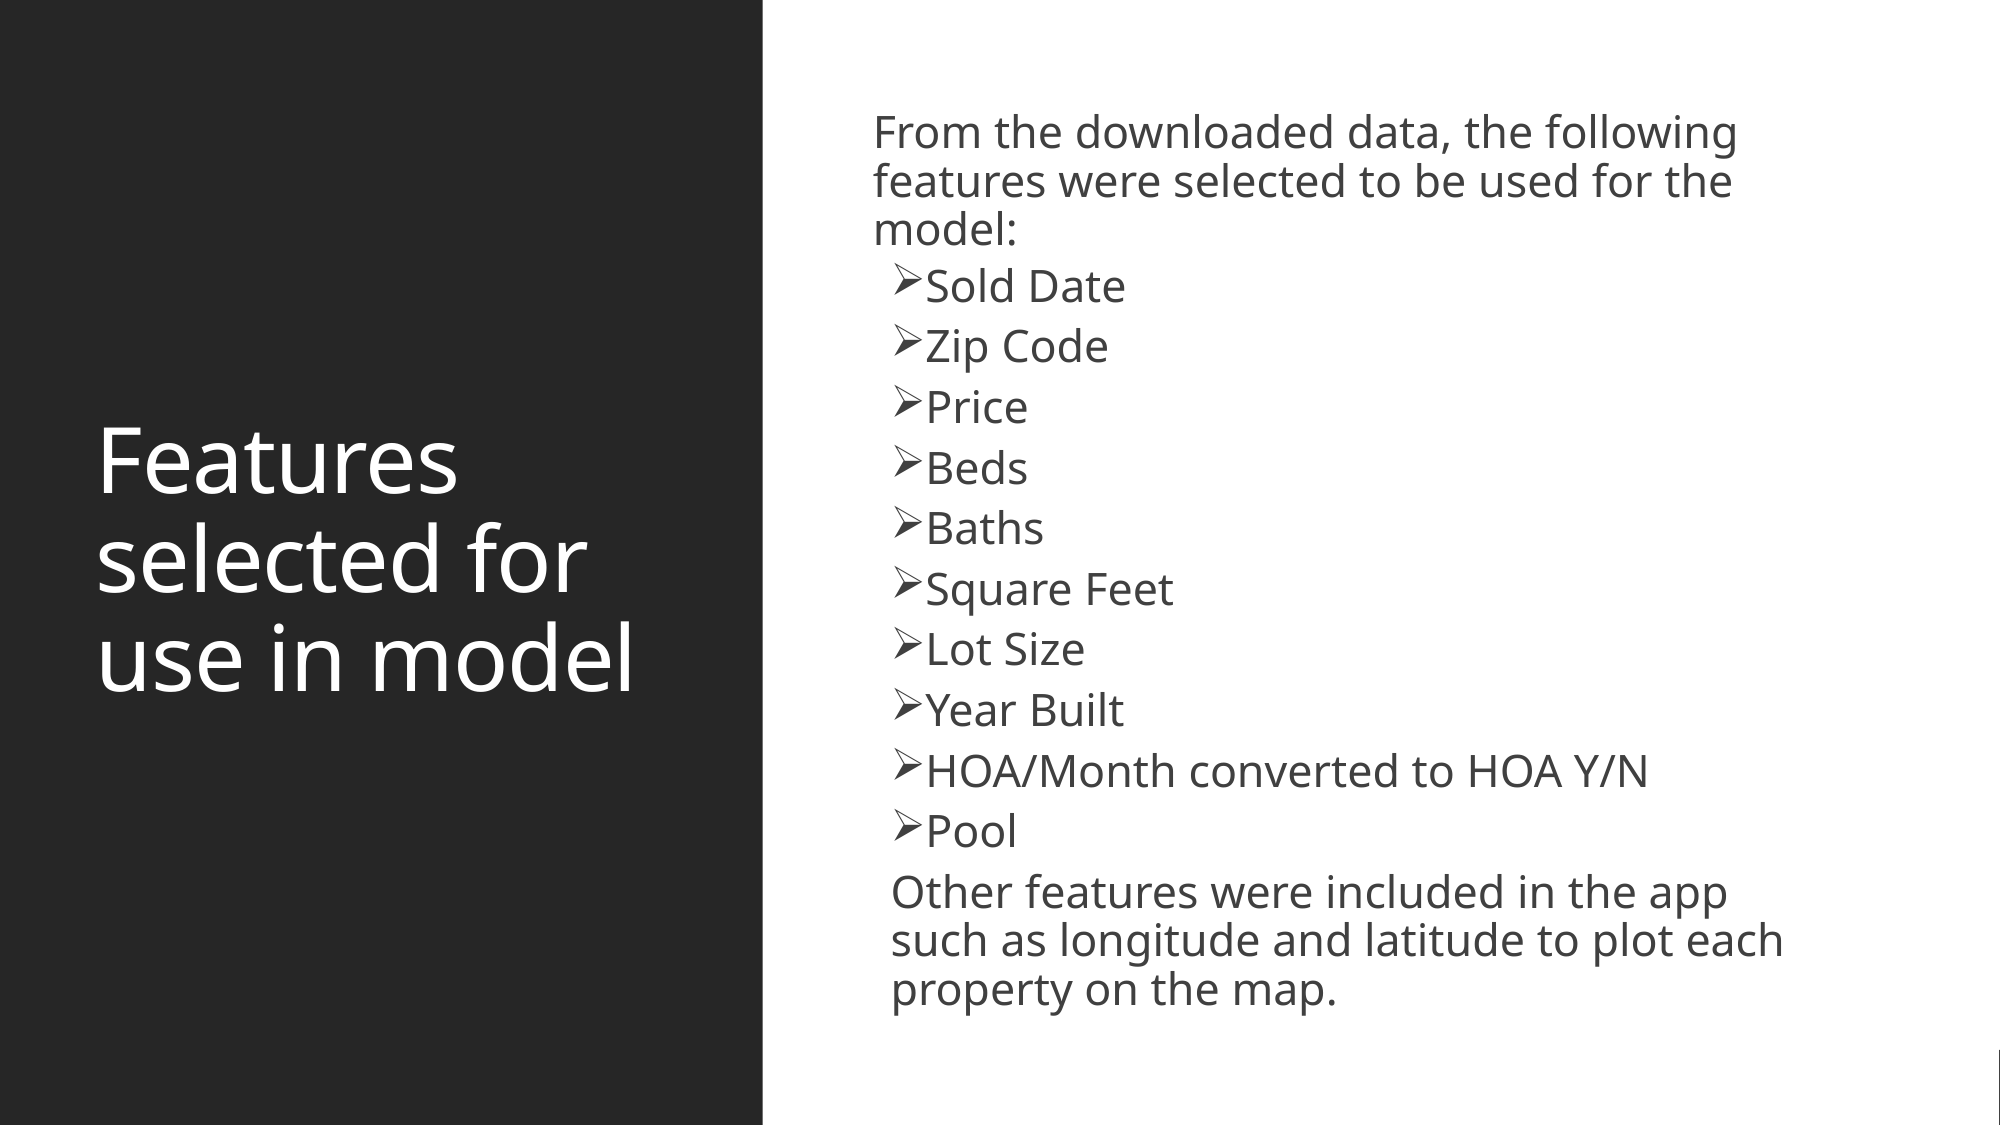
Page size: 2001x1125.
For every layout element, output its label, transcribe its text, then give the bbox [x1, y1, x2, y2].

text_box [0, 0, 764, 1125]
text_box [764, 0, 2000, 1125]
list From the downloaded data, the following features were selected to be used for the model: Sold Date Zip Code Price Beds Baths Square Feet Lot Size Year Built HOA/Month converted to HOA Y/N Pool Other features were included in the app such as longitude and latitude to plot each property on the map. [858, 99, 1830, 1026]
title Features selected for use in model [80, 99, 679, 1026]
